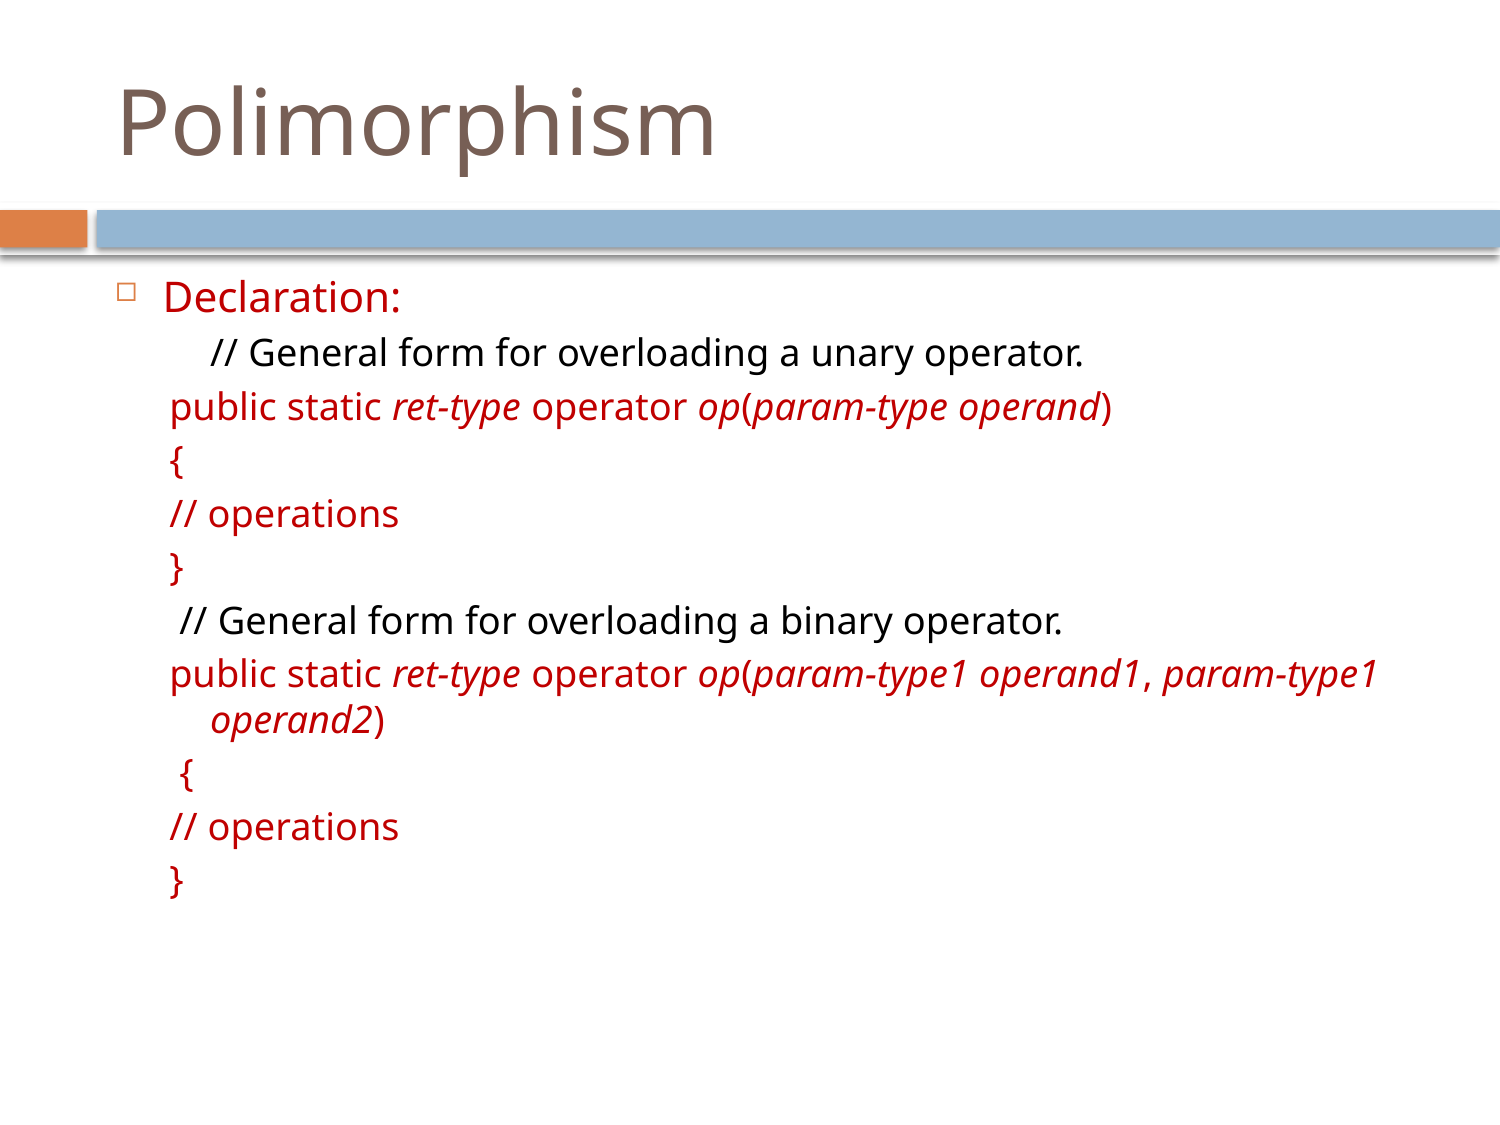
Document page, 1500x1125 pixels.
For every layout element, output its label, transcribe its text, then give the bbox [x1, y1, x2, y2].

title Polimorphism [100, 37, 1438, 200]
list Declaration: // General form for overloading a unary operator. public static ret-type operator op(param-type operand) { // operations } // General form for overloading a binary operator. public static ret-type operator op(param-type1 operand1, param-type1 operand2) { // operations } [100, 262, 1438, 1000]
